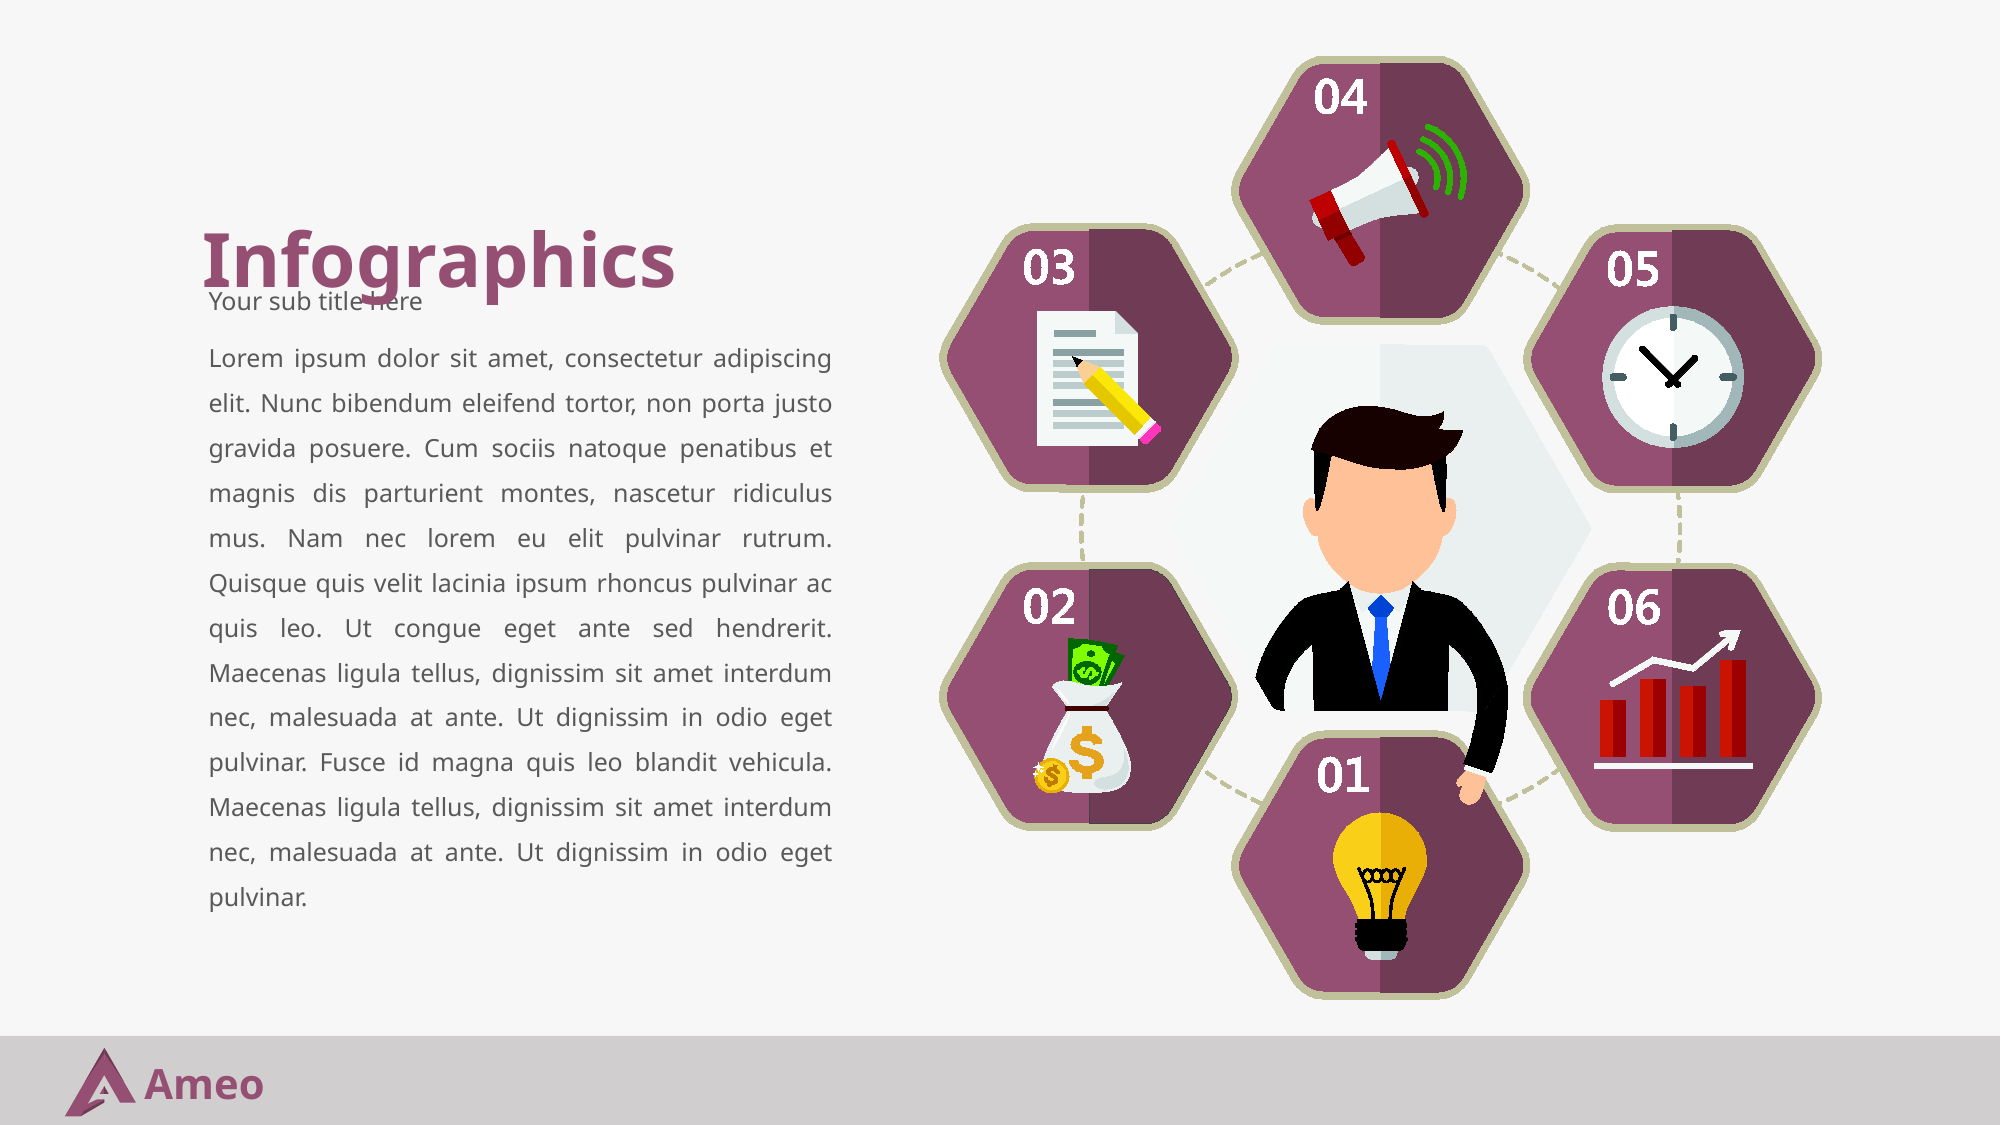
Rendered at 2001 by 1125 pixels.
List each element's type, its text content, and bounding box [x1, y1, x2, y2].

text_box Lorem ipsum dolor sit amet, consectetur adipiscing elit. Nunc bibendum eleifend tortor, non porta justo gravida posuere. Cum sociis natoque penatibus et magnis dis parturient montes, nascetur ridiculus mus. Nam nec lorem eu elit pulvinar rutrum. Quisque quis velit lacinia ipsum rhoncus pulvinar ac quis leo. Ut congue eget ante sed hendrerit. Maecenas ligula tellus, dignissim sit amet interdum nec, malesuada at ante. Ut dignissim in odio eget pulvinar. Fusce id magna quis leo blandit vehicula. Maecenas ligula tellus, dignissim sit amet interdum nec, malesuada at ante. Ut dignissim in odio eget pulvinar. [193, 320, 849, 919]
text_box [939, 56, 1822, 1000]
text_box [187, 159, 1189, 318]
